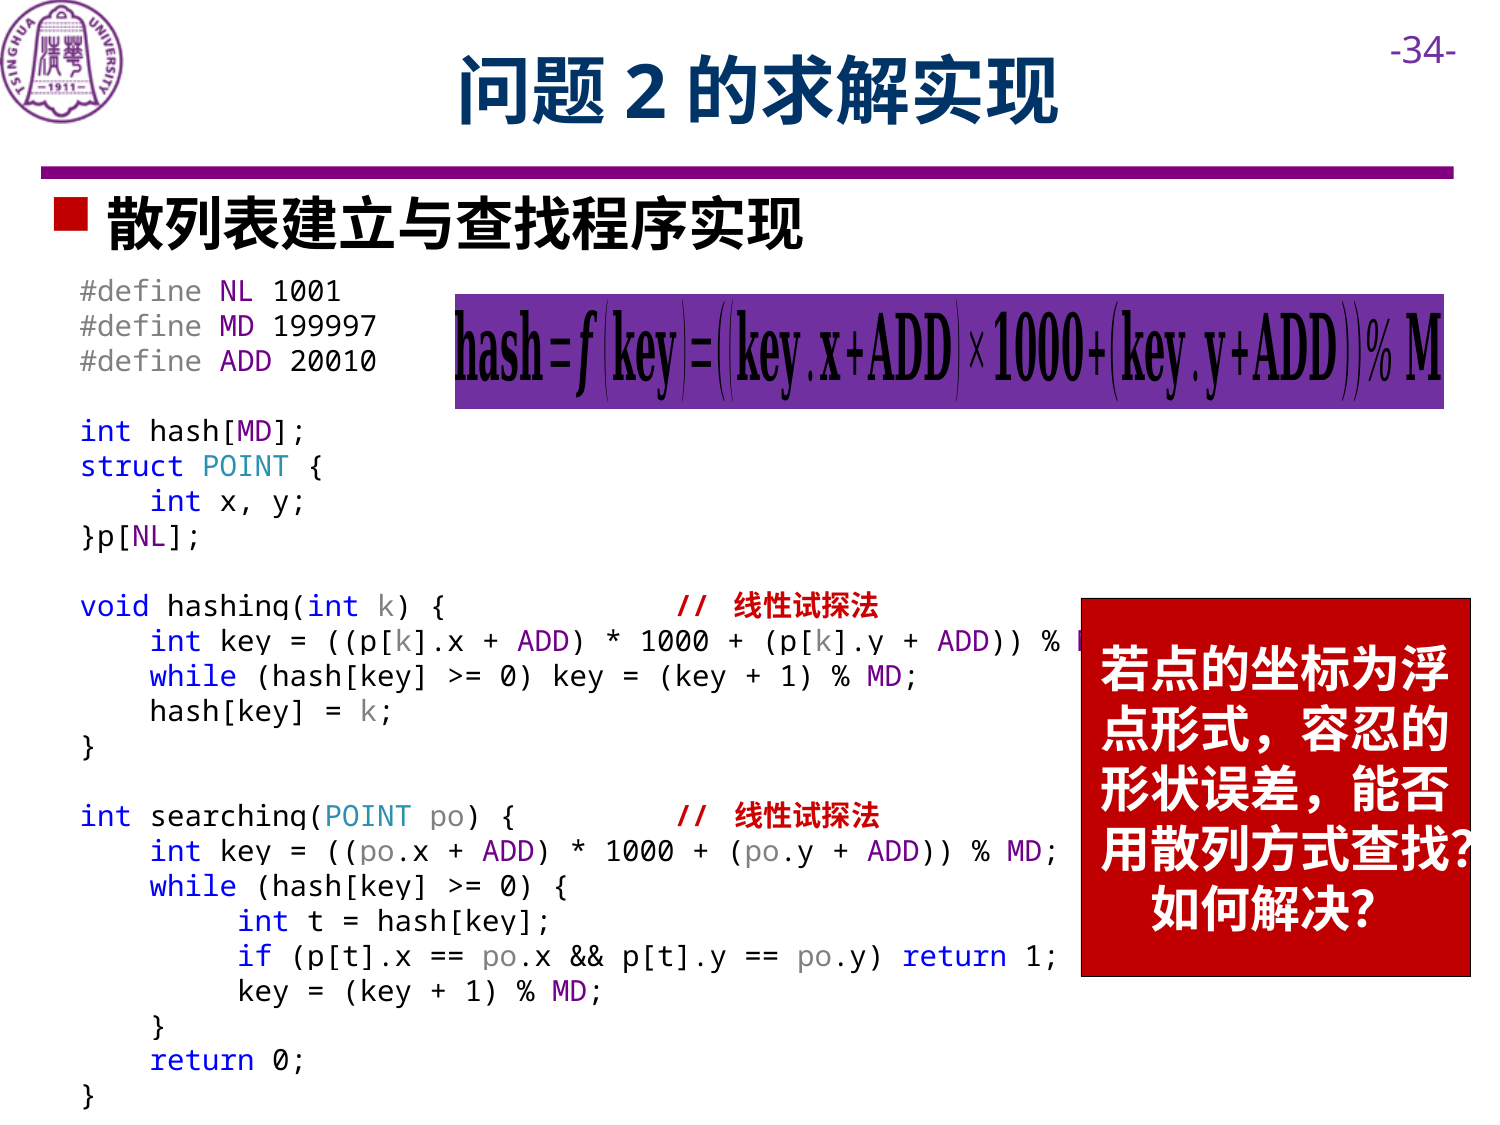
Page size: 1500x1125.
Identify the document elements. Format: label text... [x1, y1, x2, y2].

title 问题2的求解实现 [135, 13, 1383, 165]
picture [0, 0, 124, 124]
text_box 散列表建立与查找程序实现 [35, 179, 1456, 265]
text_box #define NL 1001 #define MD 199997 #define ADD 20010 int hash[MD]; struct POINT { int x, y; }p[NL]; void hashing(int k) { // 线性试探法 int key = ((p[k].x + ADD) * 1000 + (p[k].y + ADD)) % MD; while (hash[key] >= 0) key = (key + 1) % MD; hash[key] = k; } int searching(POINT po) { // 线性试探法 int key = ((po.x + ADD) * 1000 + (po.y + ADD)) % MD; while (hash[key] >= 0) { int t = hash[key]; if (p[t].x == po.x && p[t].y == po.y) return 1; key = (key + 1) % MD; } return 0; } [64, 265, 1206, 1119]
